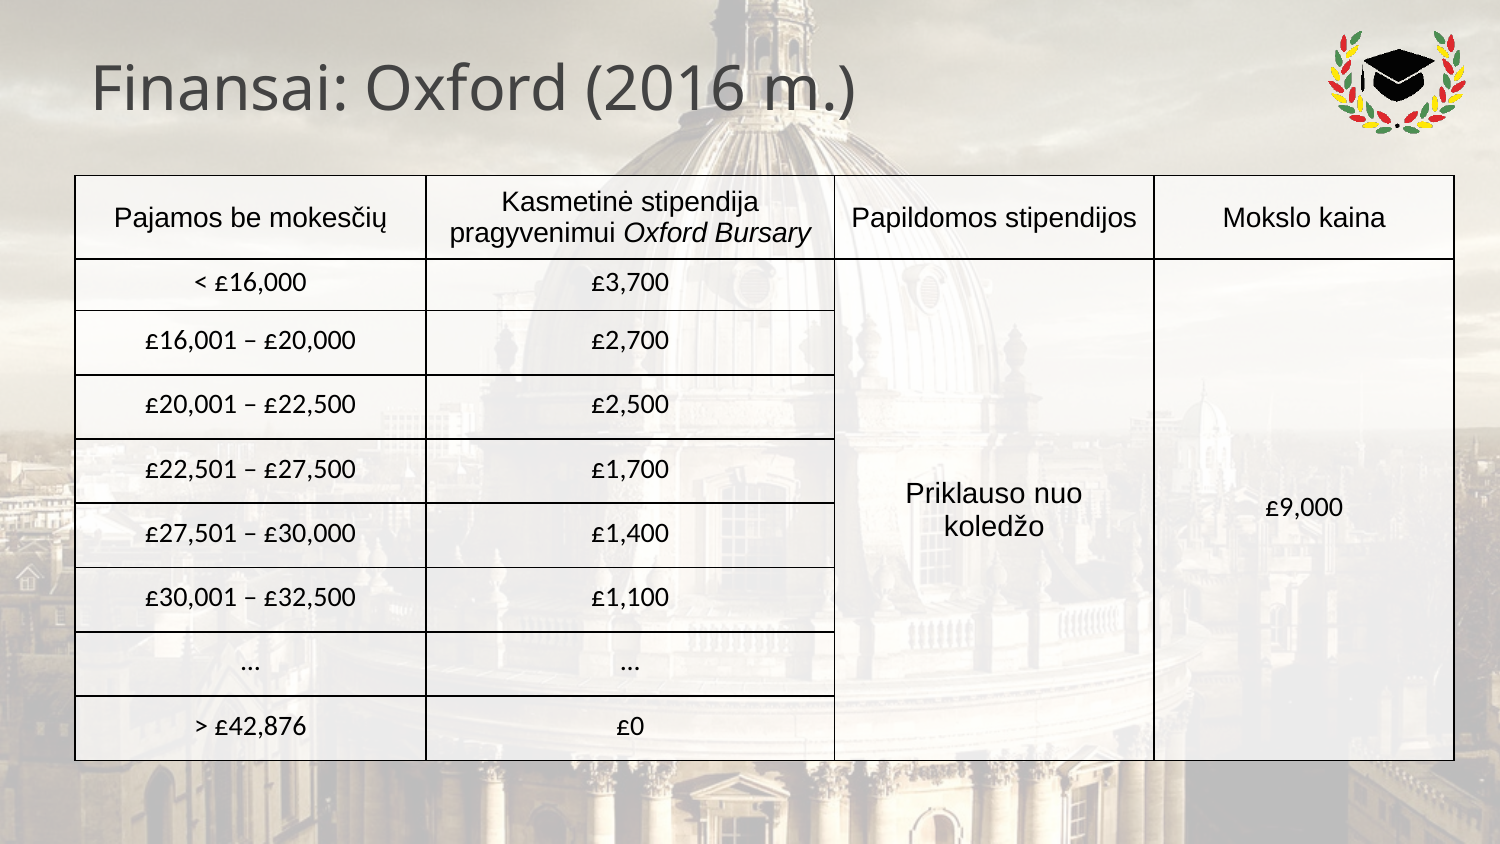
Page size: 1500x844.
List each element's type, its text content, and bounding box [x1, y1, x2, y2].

table_cell ... [427, 633, 834, 695]
table_cell £27,501 – £30,000 [76, 504, 425, 567]
title Finansai: Oxford (2016 m.) [75, 33, 1411, 146]
table_cell £1,400 [427, 504, 834, 567]
table_cell £2,700 [427, 311, 834, 374]
table_cell £16,001 – £20,000 [76, 311, 425, 374]
table_cell £22,501 – £27,500 [76, 440, 425, 502]
table_cell ... [76, 633, 425, 695]
table_header Pajamos be mokesčių [76, 176, 425, 258]
table_cell £2,500 [427, 376, 834, 438]
picture [1325, 28, 1468, 136]
table_cell > £42,876 [76, 697, 425, 760]
table_cell £20,001 – £22,500 [76, 376, 425, 438]
table_cell £0 [427, 697, 834, 760]
table_cell £1,100 [427, 568, 834, 631]
table_header Kasmetinė stipendija pragyvenimui Oxford Bursary [427, 176, 834, 258]
table_cell £1,700 [427, 440, 834, 502]
table_header Mokslo kaina [1155, 176, 1453, 258]
table_cell £3,700 [427, 260, 834, 310]
table_cell £30,001 – £32,500 [76, 568, 425, 631]
table_cell Priklauso nuo koledžo [835, 260, 1153, 760]
table_header Papildomos stipendijos [835, 176, 1153, 258]
table_cell < £16,000 [76, 260, 425, 310]
table_cell £9,000 [1155, 260, 1453, 760]
